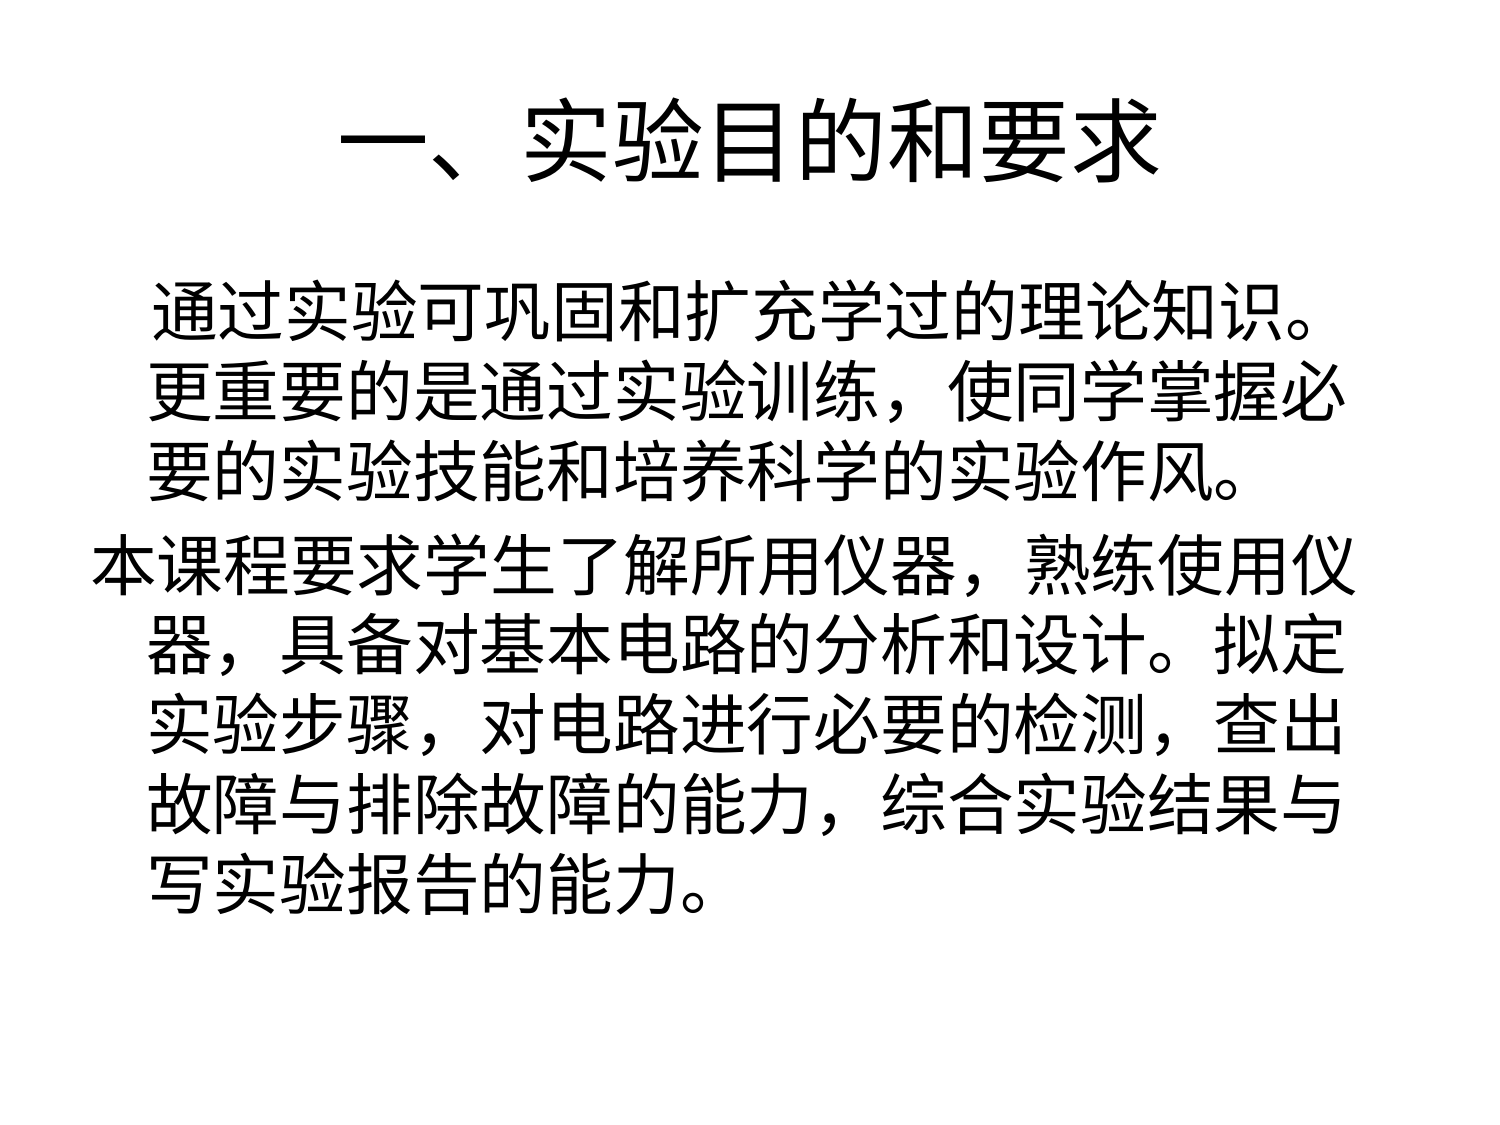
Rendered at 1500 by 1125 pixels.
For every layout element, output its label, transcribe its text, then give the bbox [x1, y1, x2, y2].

list 通过实验可巩固和扩充学过的理论知识。更重要的是通过实验训练，使同学掌握必要的实验技能和培养科学的实验作风。 本课程要求学生了解所用仪器，熟练使用仪器，具备对基本电路的分析和设计。拟定实验步骤，对电路进行必要的检测，查出故障与排除故障的能力，综合实验结果与写实验报告的能力。 [75, 262, 1425, 1005]
title 一、实验目的和要求 [75, 45, 1425, 233]
